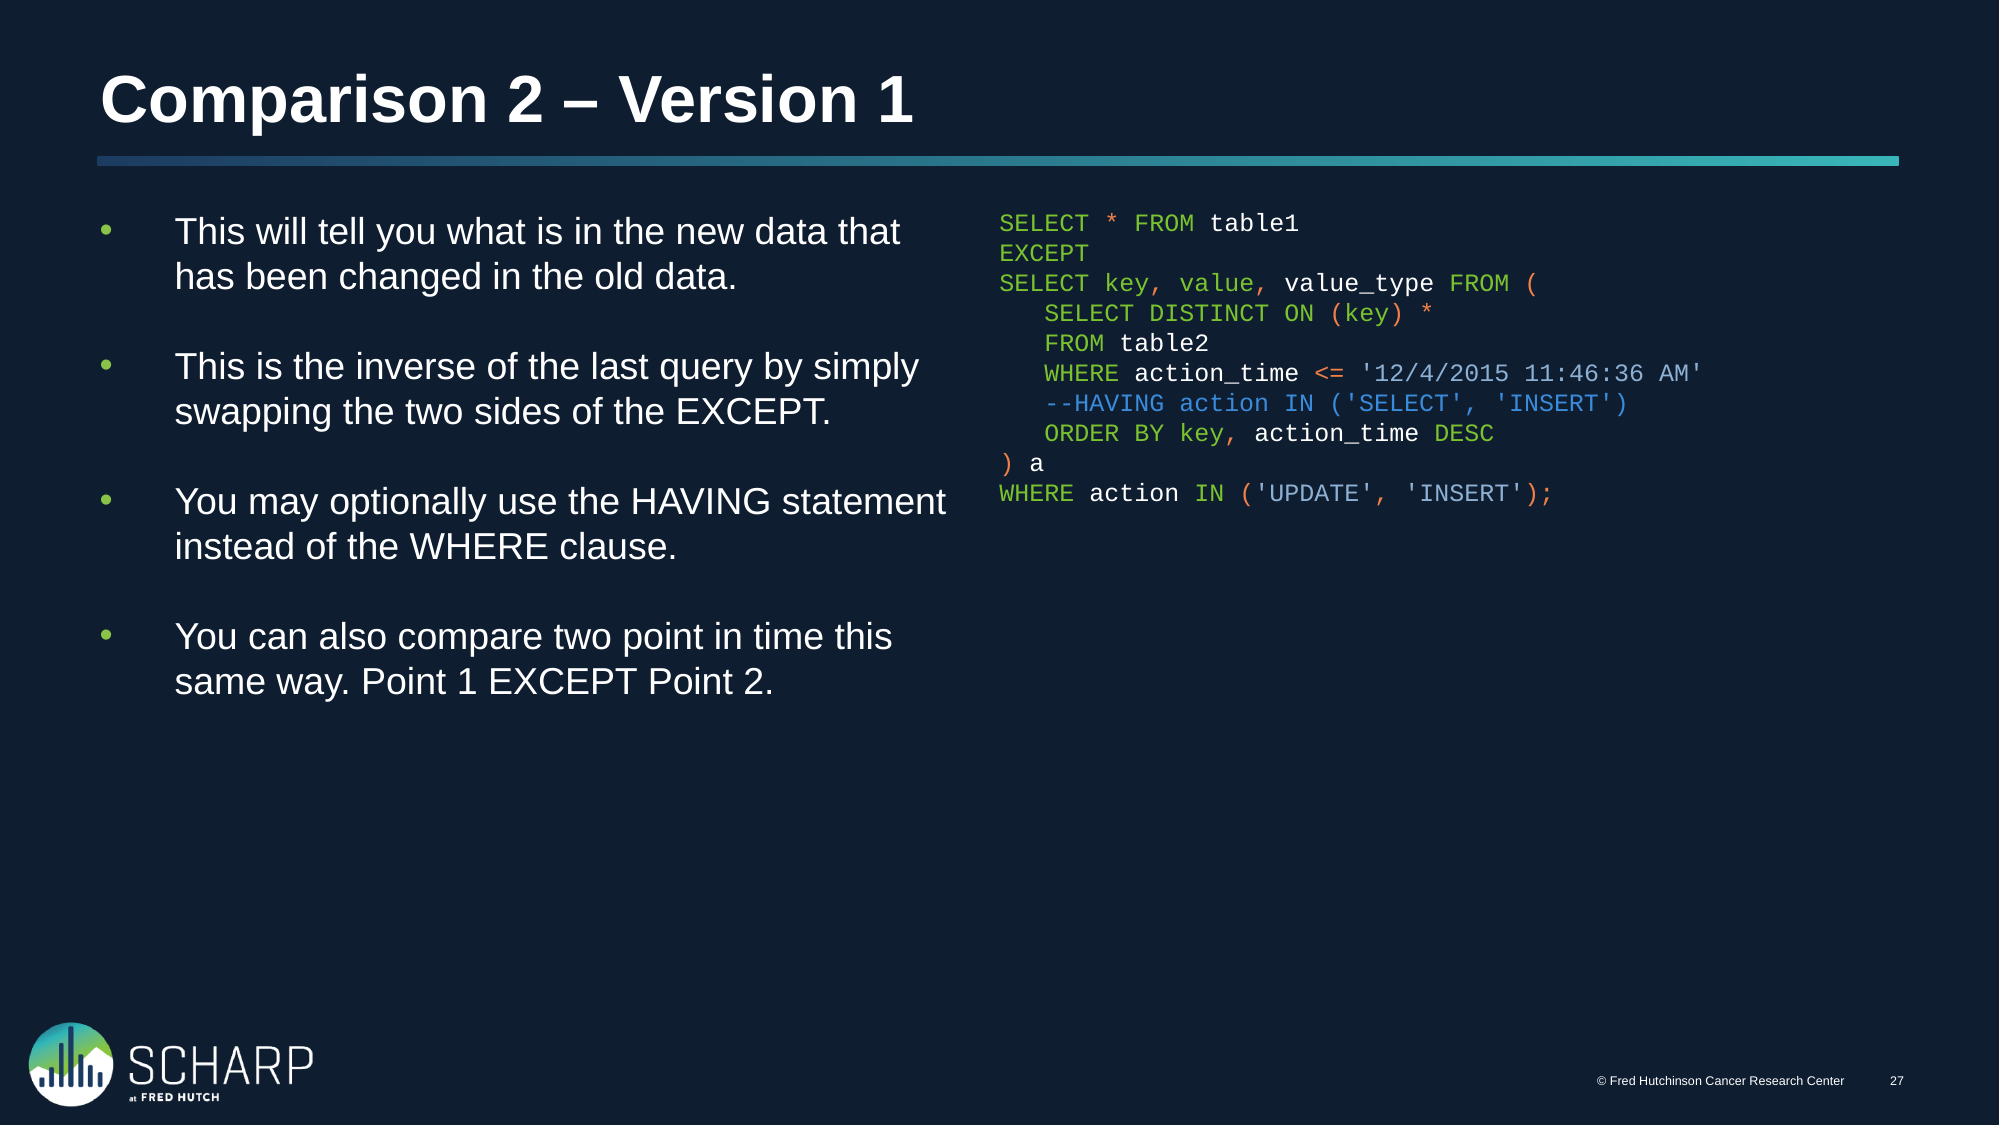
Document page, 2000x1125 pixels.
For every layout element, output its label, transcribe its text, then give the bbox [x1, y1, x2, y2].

footer © Fred Hutchinson Cancer Research Center [1288, 1065, 1837, 1103]
slide_number 26 [1837, 1065, 1919, 1103]
list This will tell you what is in the new data that has been changed in the old data. This is the inverse of the last query by simply swapping the two sides of the EXCEPT. You may optionally use the HAVING statement instead of the WHERE clause. You can also compare two point in time this same way. Point 1 EXCEPT Point 2. [99, 206, 948, 1002]
title Comparison 2 – Version 1 [100, 23, 1899, 136]
picture [18, 1003, 324, 1125]
list SELECT * FROM table1 EXCEPT SELECT key, value, value_type FROM ( SELECT DISTINCT ON (key) * FROM table2 WHERE action_time <= '12/4/2015 11:46:36 AM' --HAVING action IN ('SELECT', 'INSERT') ORDER BY key, action_time DESC ) a WHERE action IN ('UPDATE', 'INSERT'); [999, 206, 1900, 1002]
